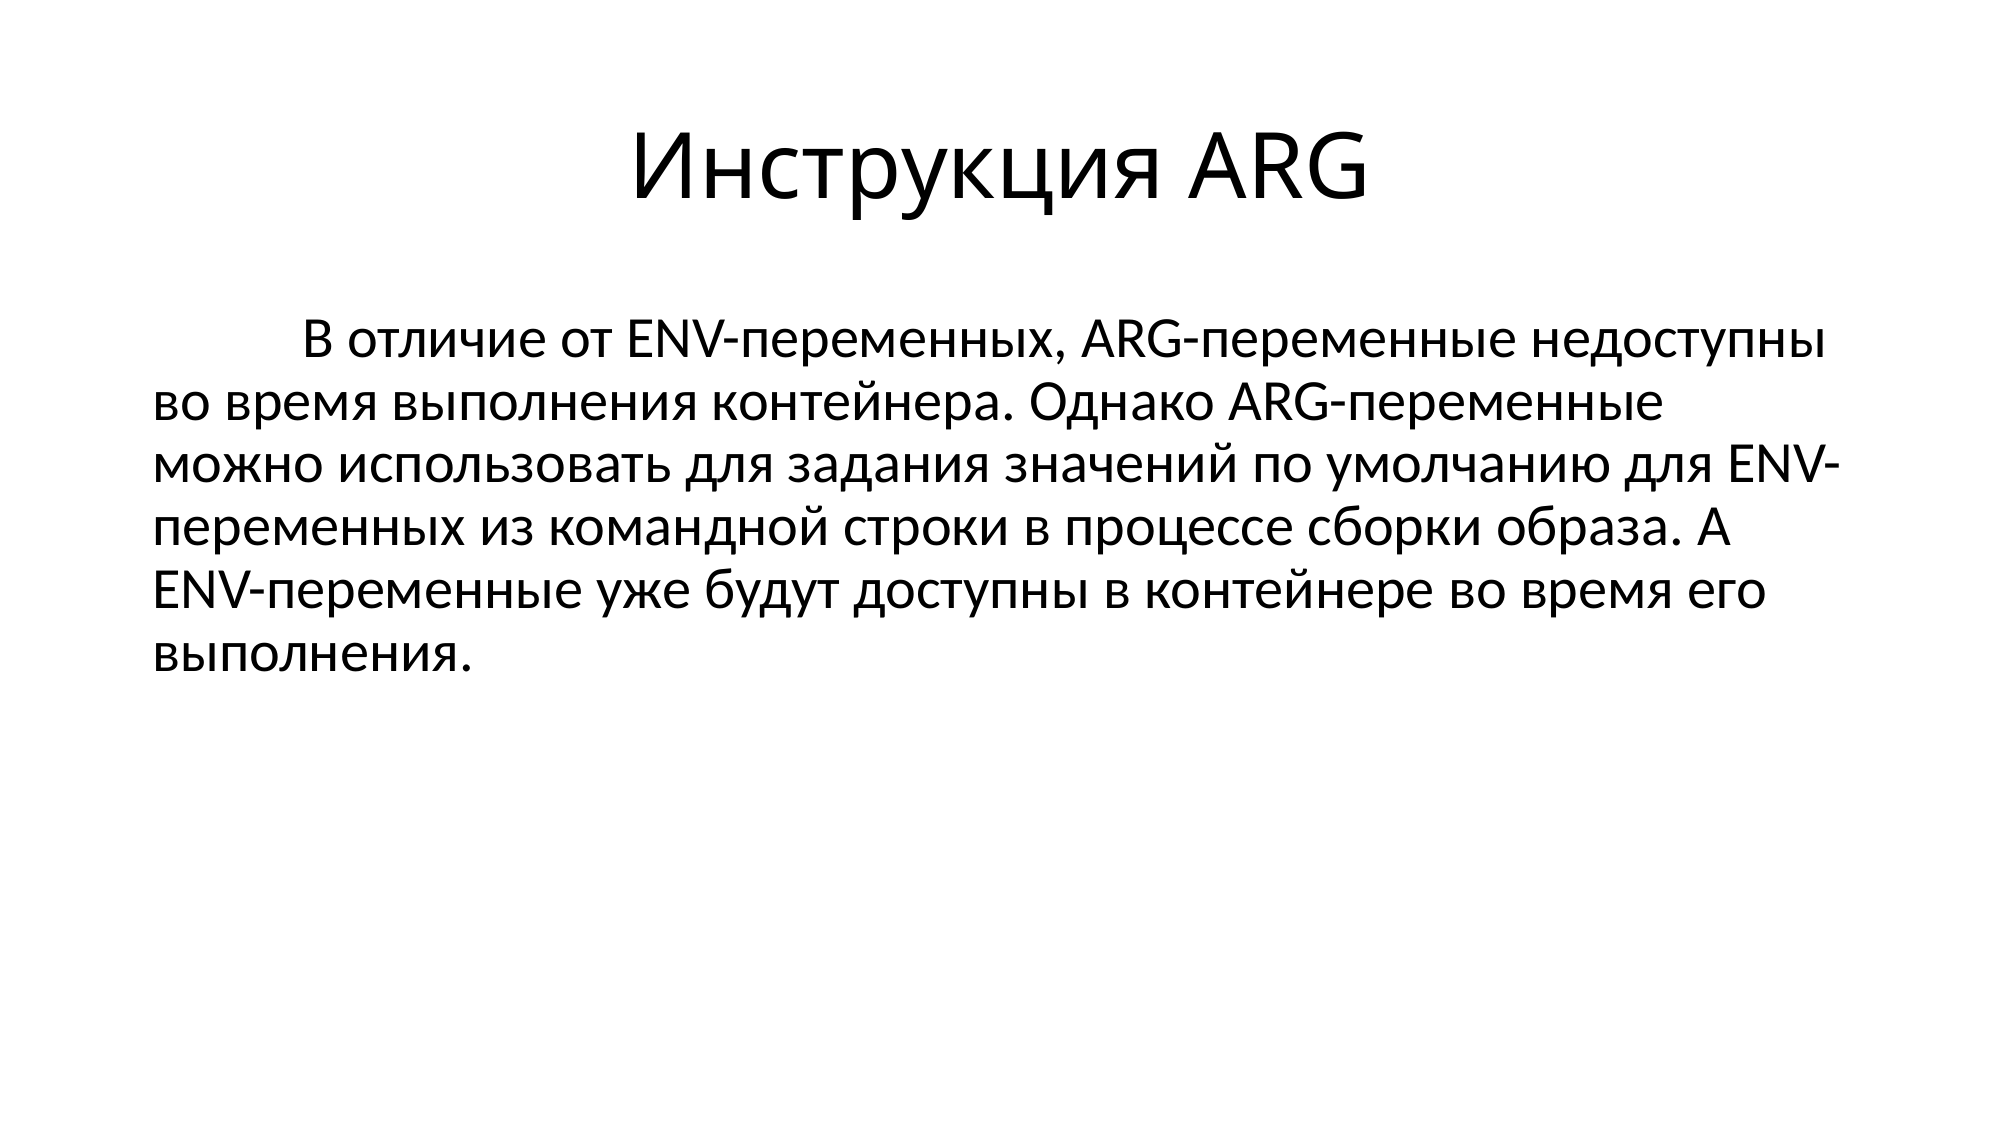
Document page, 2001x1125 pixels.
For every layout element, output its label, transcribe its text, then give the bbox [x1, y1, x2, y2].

title Инструкция ARG [137, 59, 1863, 278]
list В отличие от ENV-переменных, ARG-переменные недоступны во время выполнения контейнера. Однако ARG-переменные можно использовать для задания значений по умолчанию для ENV-переменных из командной строки в процессе сборки образа. А ENV-переменные уже будут доступны в контейнере во время его выполнения. [137, 299, 1863, 1014]
